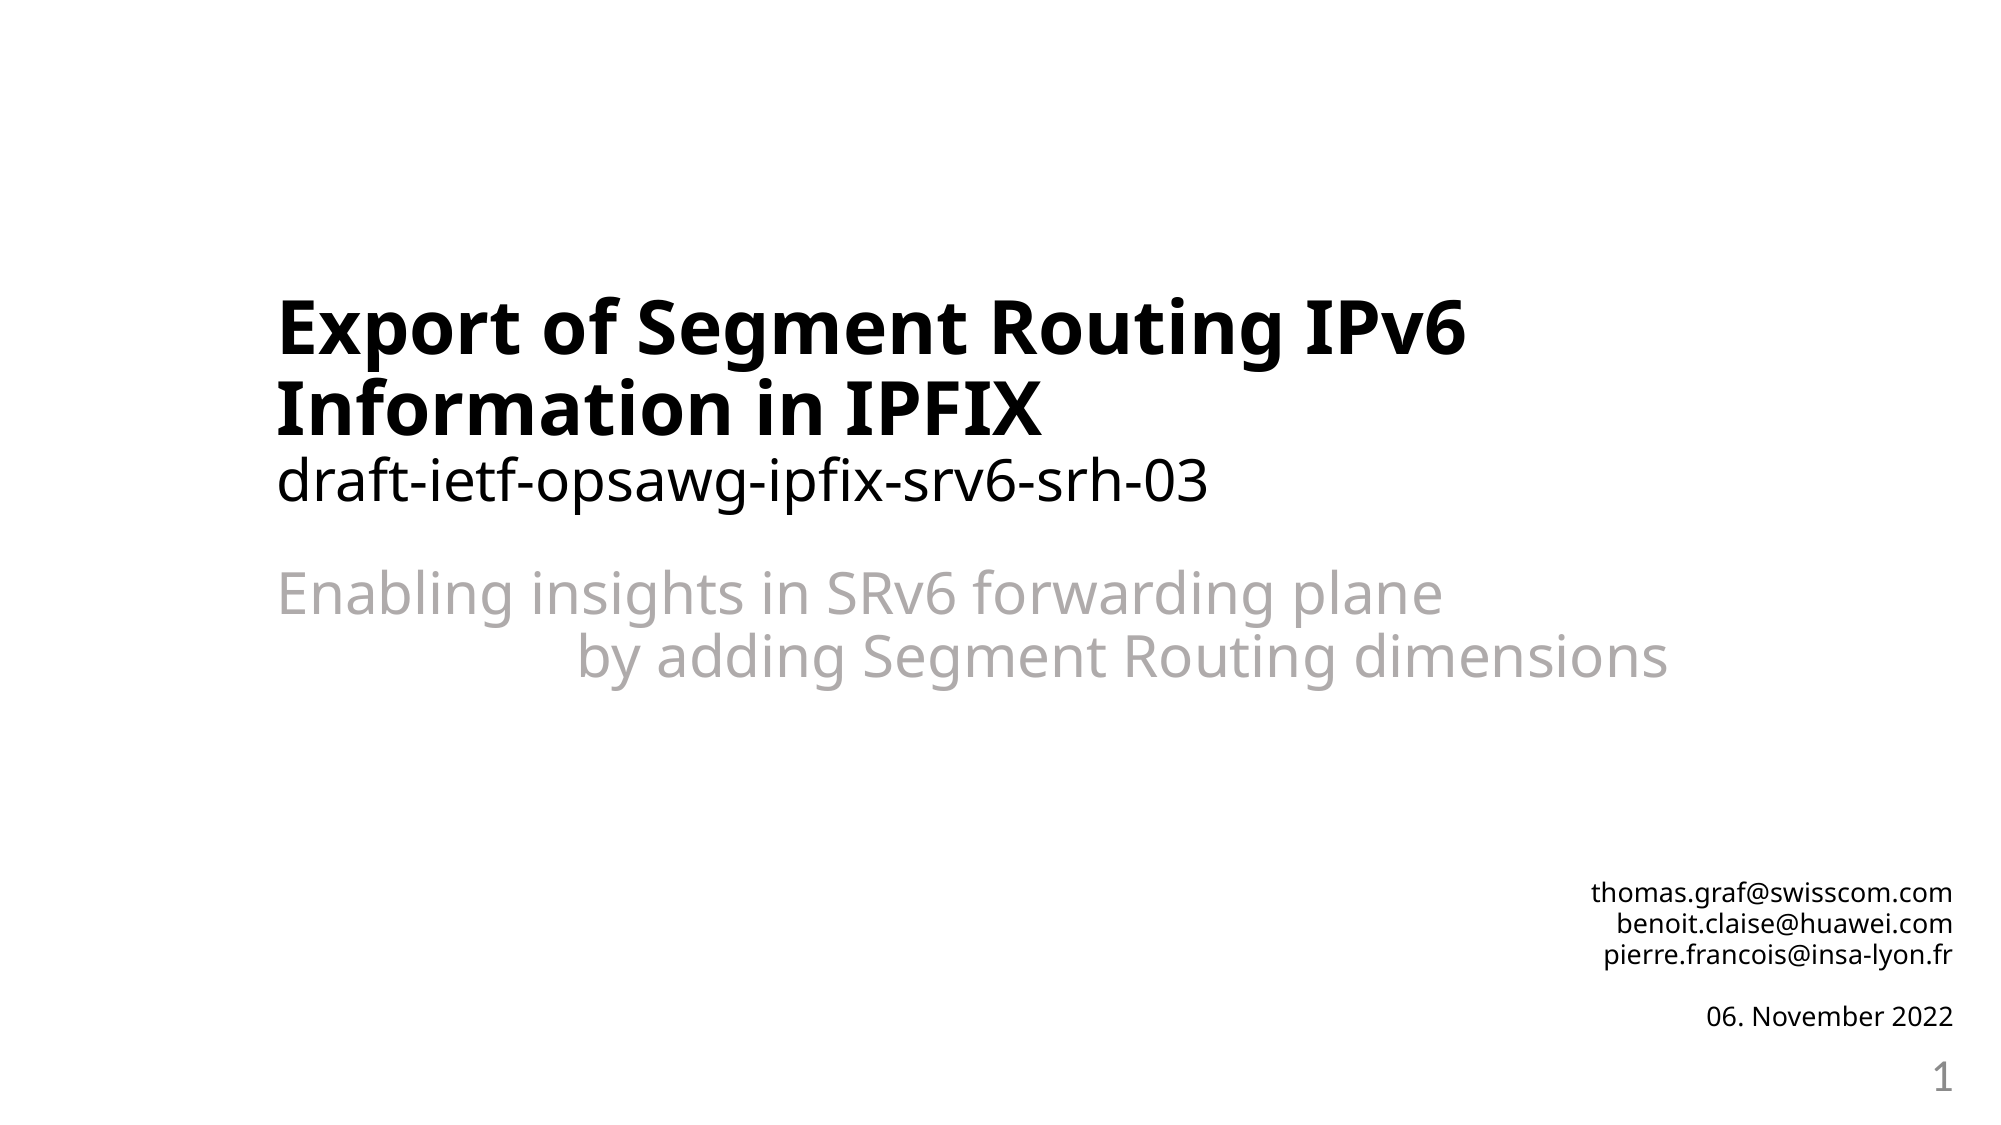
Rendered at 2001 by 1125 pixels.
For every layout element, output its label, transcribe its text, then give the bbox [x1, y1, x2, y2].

slide_number 1 [1900, 1044, 1969, 1104]
text_box thomas.graf@swisscom.com benoit.claise@huawei.com pierre.francois@insa-lyon.fr 06. November 2022 [137, 871, 1969, 1044]
text_box Export of Segment Routing IPv6 Information in IPFIX draft-ietf-opsawg-ipfix-srv6-srh-03 Enabling insights in SRv6 forwarding plane by adding Segment Routing dimensions [261, 224, 1904, 756]
